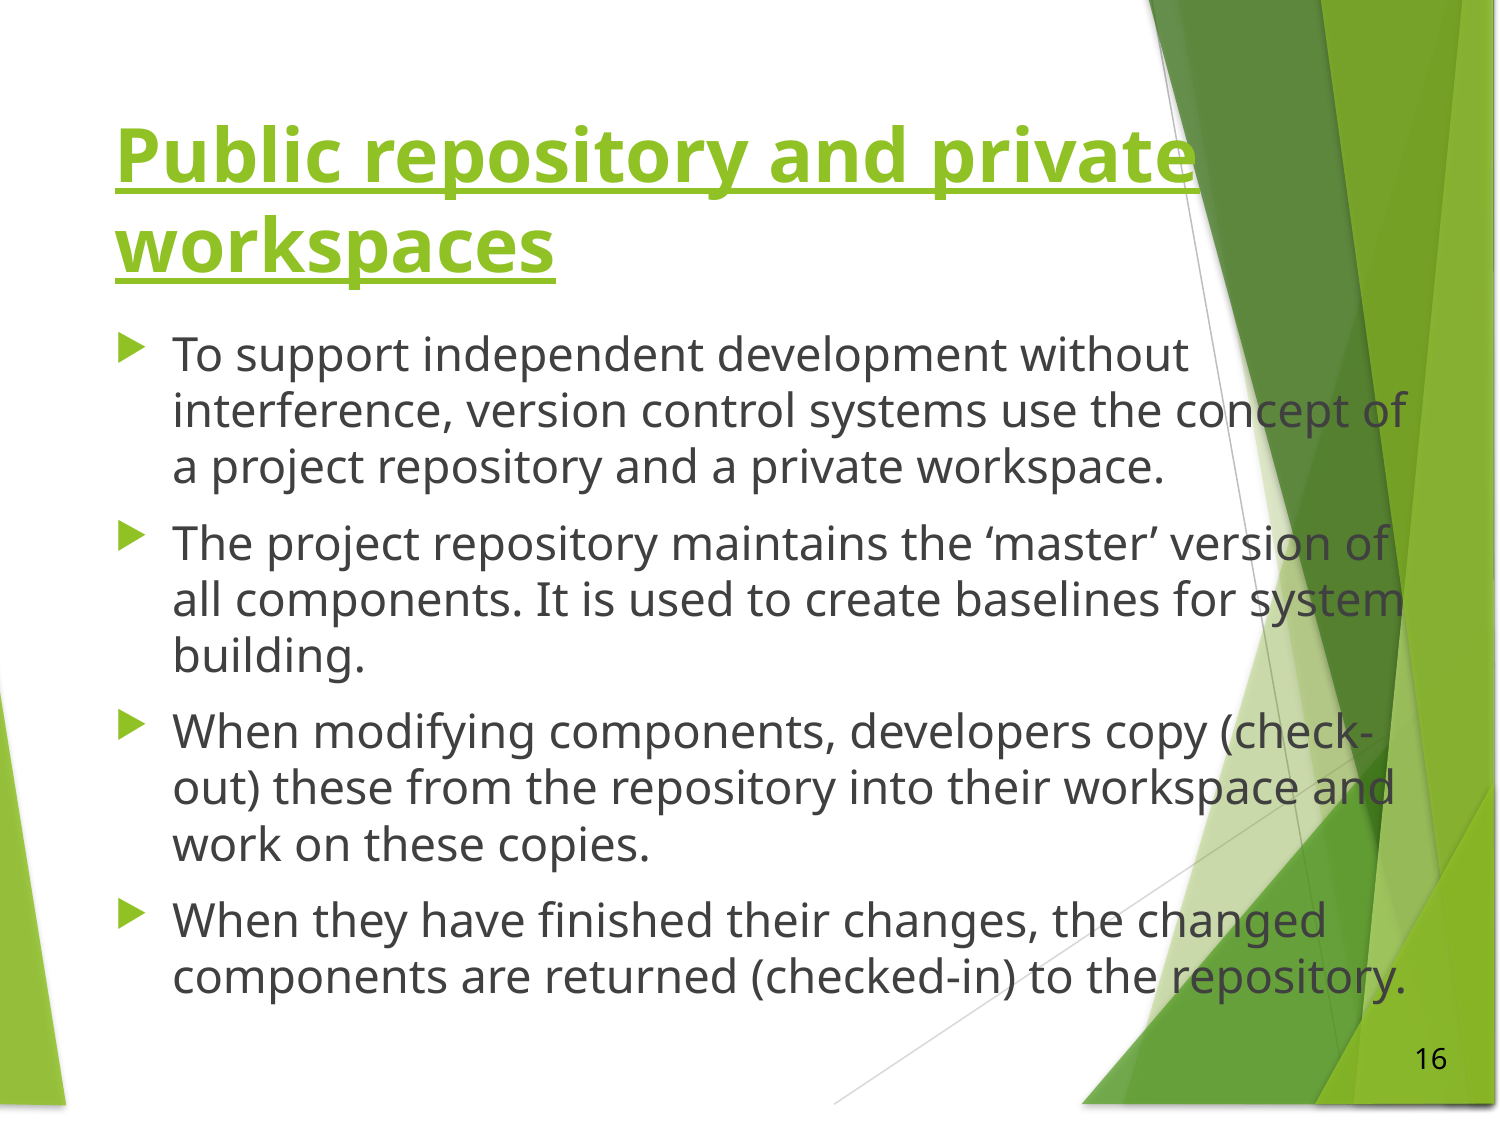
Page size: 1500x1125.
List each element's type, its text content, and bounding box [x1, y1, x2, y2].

slide_number 16 [1378, 1030, 1463, 1091]
title Public repository and private workspaces [99, 99, 1361, 316]
list To support independent development without interference, version control systems use the concept of a project repository and a private workspace. The project repository maintains the ‘master’ version of all components. It is used to create baselines for system building. When modifying components, developers copy (check-out) these from the repository into their workspace and work on these copies. When they have finished their changes, the changed components are returned (checked-in) to the repository. [99, 316, 1438, 1025]
